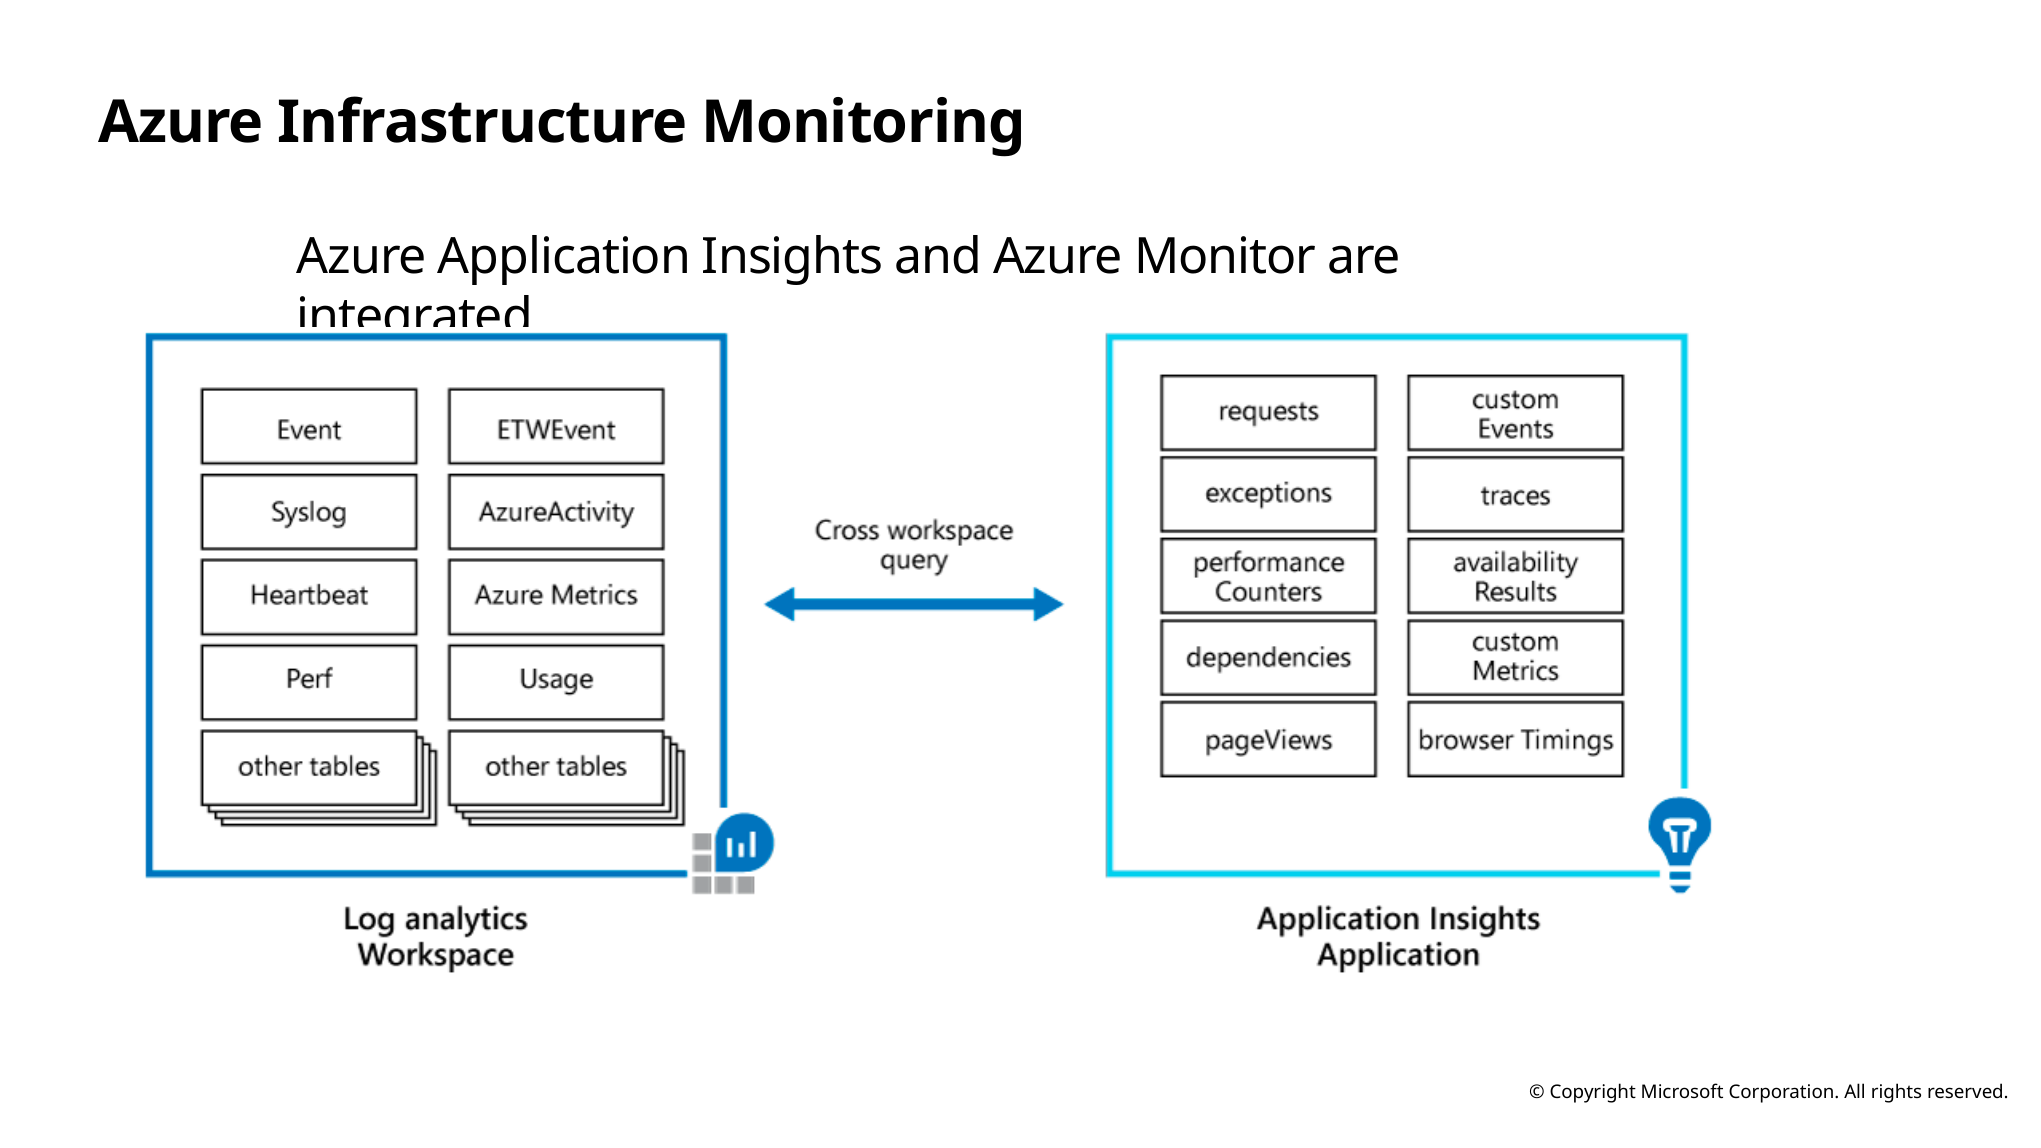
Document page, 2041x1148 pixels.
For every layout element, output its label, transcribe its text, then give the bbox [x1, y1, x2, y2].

list Azure Application Insights and Azure Monitor are integrated [296, 208, 1644, 305]
title Azure Infrastructure Monitoring [98, 76, 1943, 149]
picture [134, 327, 1732, 1004]
